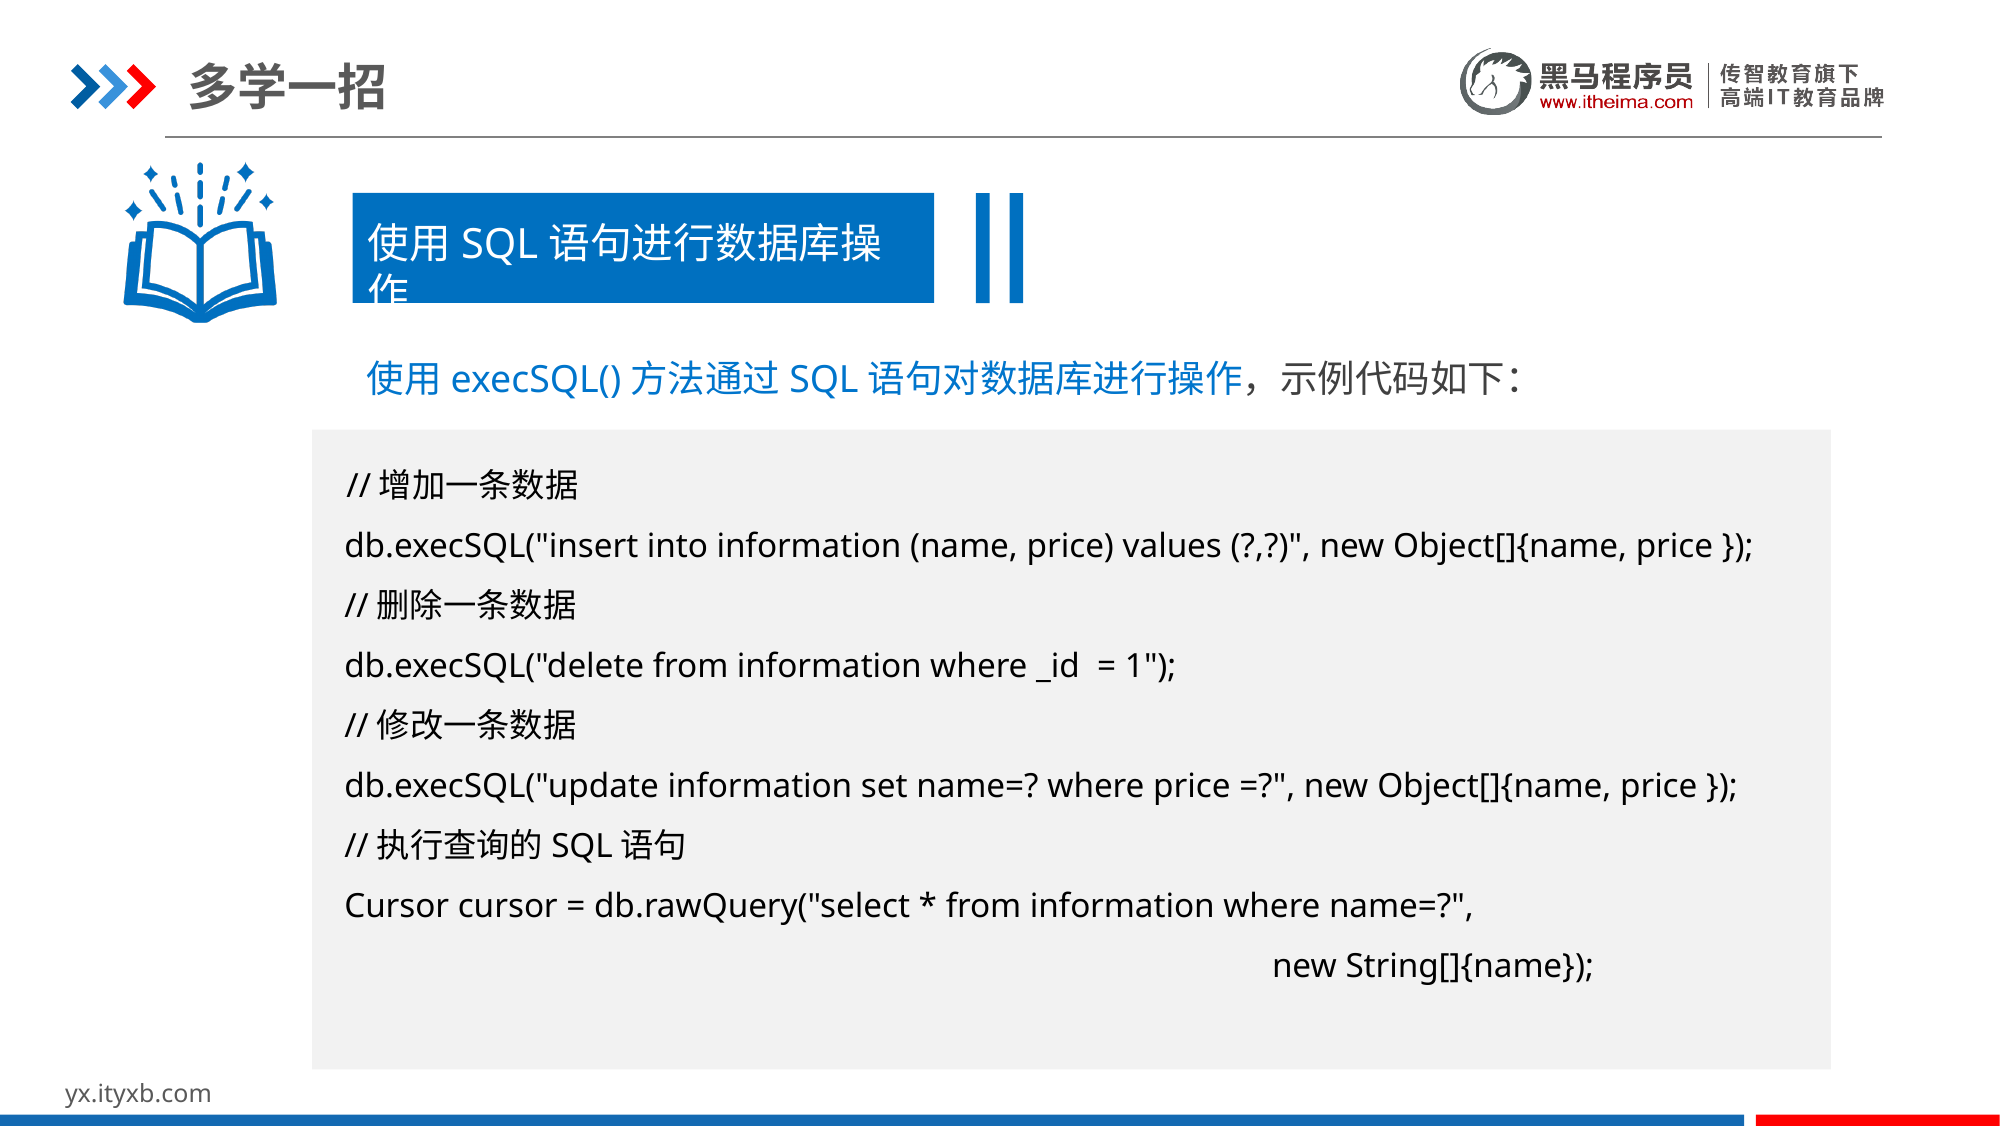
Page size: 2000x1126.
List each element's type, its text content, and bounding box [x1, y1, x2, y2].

text_box [1007, 191, 1025, 305]
text_box 使用execSQL()方法通过SQL语句对数据库进行操作，示例代码如下： [351, 324, 1792, 408]
text_box [974, 191, 992, 305]
text_box 多学一招 [187, 43, 827, 127]
text_box [351, 191, 936, 305]
text_box //增加一条数据 db.execSQL("insert into information (name, price) values (?,?)", new Object[]{name, price }); //删除一条数据 db.execSQL("delete from information where _id = 1"); //修改一条数据 db.execSQL("update information set name=? where price =?", new Object[]{name, price }); //执行查询的SQL语句 Cursor cursor = db.rawQuery("select * from information where name=?", new String[]{name}); [312, 429, 1831, 1070]
text_box 使用SQL语句进行数据库操作 [352, 209, 936, 324]
picture [116, 158, 284, 326]
picture [1460, 48, 1887, 115]
